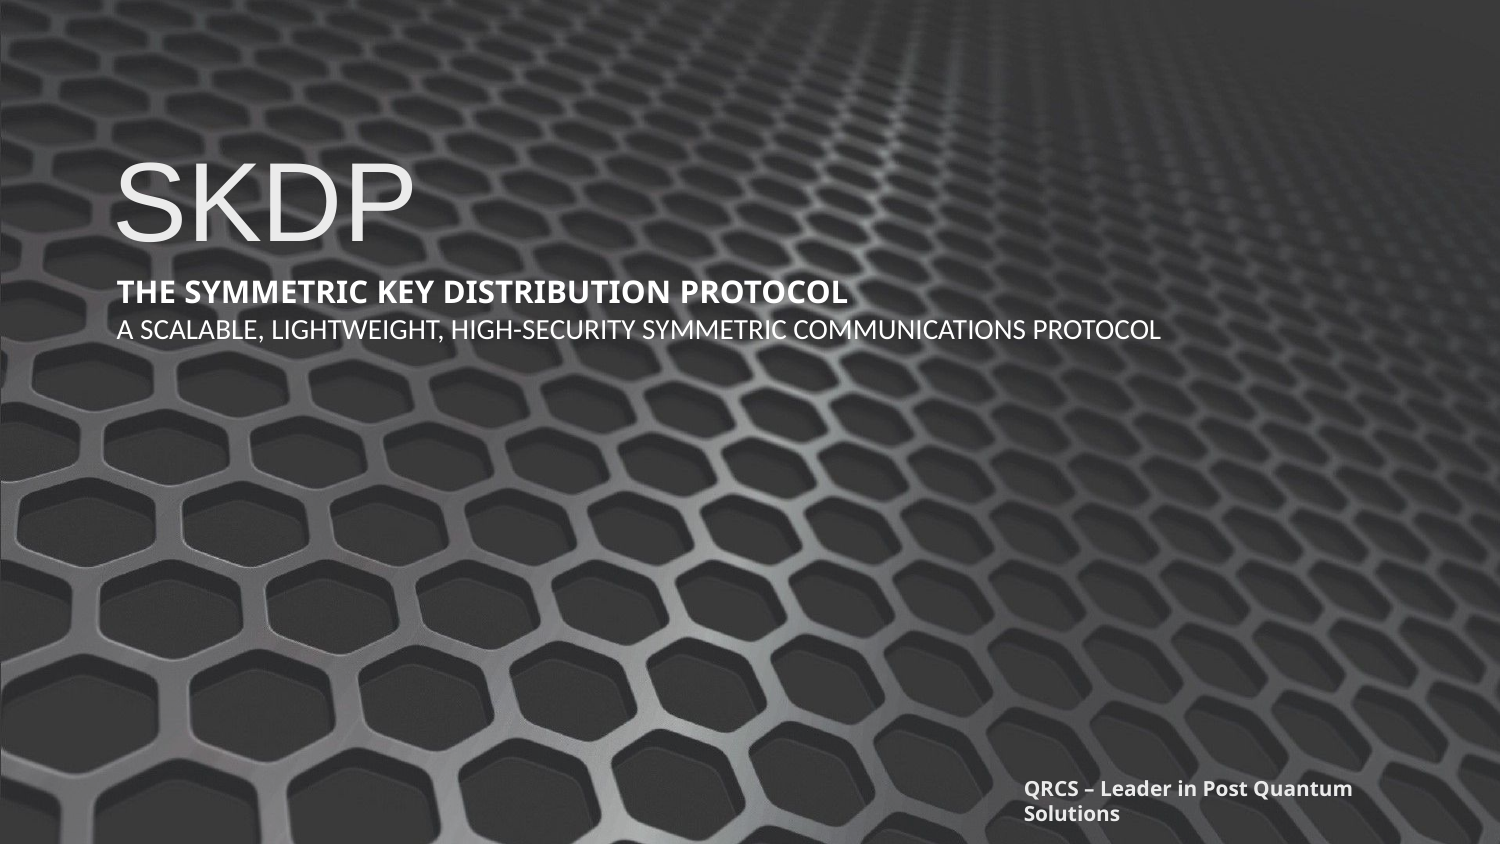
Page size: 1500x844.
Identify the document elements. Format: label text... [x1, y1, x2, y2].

text_box QRCS – Leader in Post Quantum Solutions [1008, 768, 1457, 834]
title SKDP [112, 132, 1272, 265]
subtitle The Symmetric Key Distribution Protocol A scalable, lightweight, high-security symmetric communications protocol [116, 272, 1370, 422]
